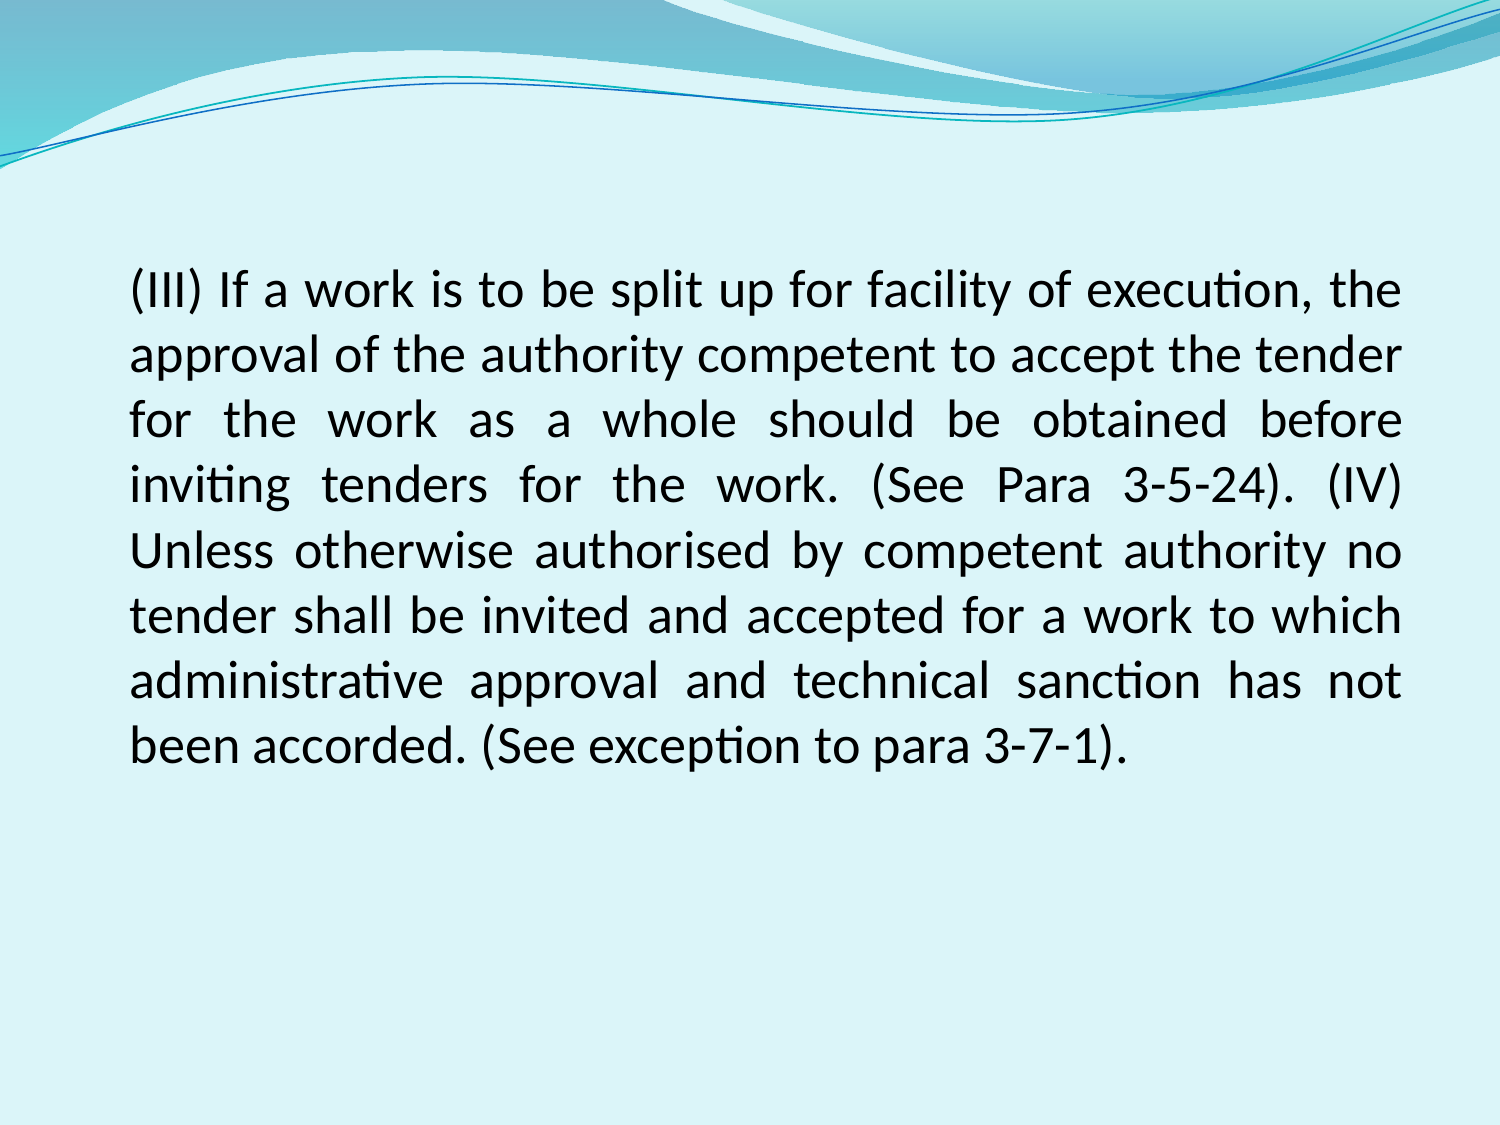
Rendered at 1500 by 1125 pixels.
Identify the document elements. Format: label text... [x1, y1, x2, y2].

list (III) If a work is to be split up for facility of execution, the approval of the authority competent to accept the tender for the work as a whole should be obtained before inviting tenders for the work. (See Para 3-5-24). (IV) Unless otherwise authorised by competent authority no tender shall be invited and accepted for a work to which administrative approval and technical sanction has not been accorded. (See exception to para 3-7-1). [70, 246, 1421, 797]
